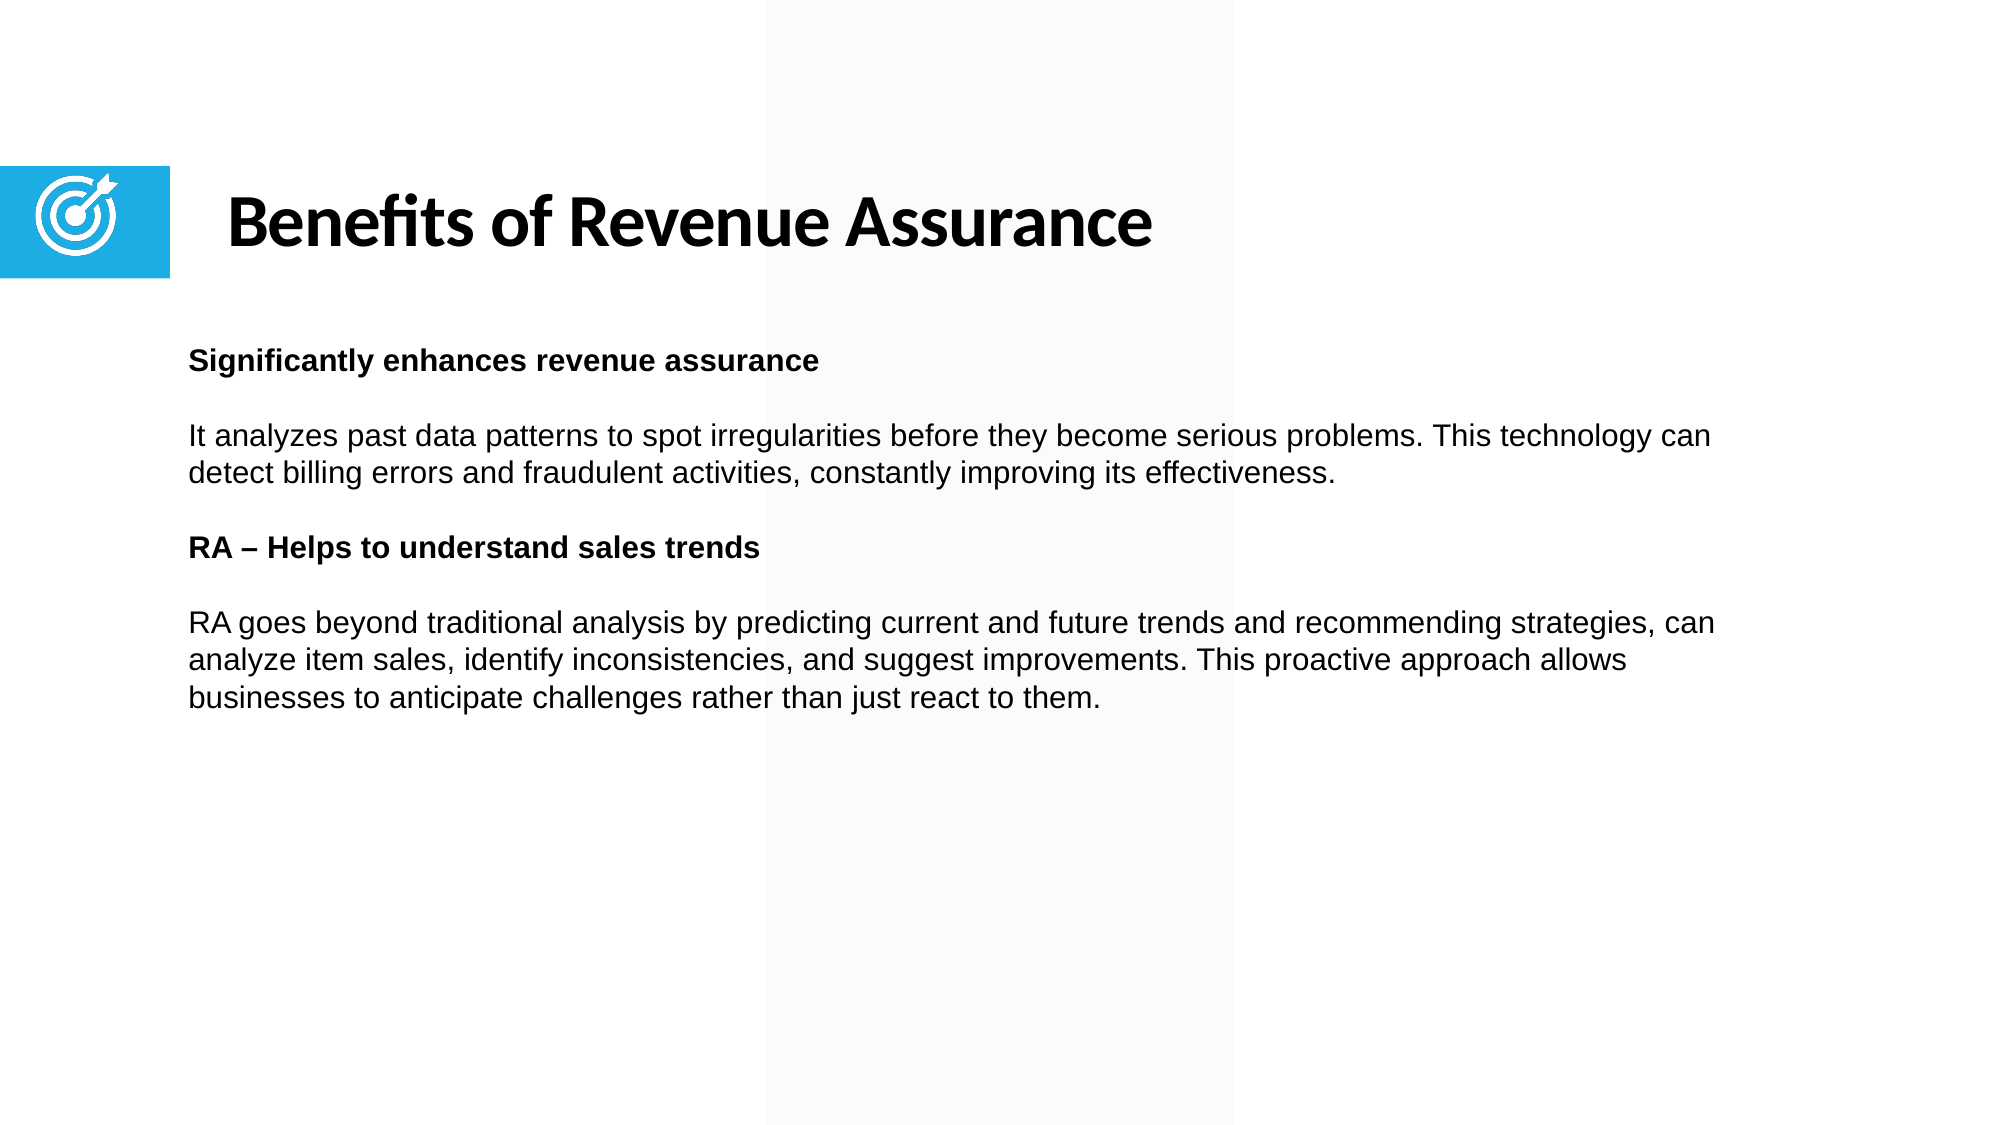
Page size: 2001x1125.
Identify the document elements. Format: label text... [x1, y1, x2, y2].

text_box [25, 162, 129, 266]
text_box Benefits of Revenue Assurance [212, 163, 1213, 269]
text_box Significantly enhances revenue assurance It analyzes past data patterns to spot irregularities before they become serious problems. This technology can detect billing errors and fraudulent activities, constantly improving its effectiveness. RA – Helps to understand sales trends RA goes beyond traditional analysis by predicting current and future trends and recommending strategies, can analyze item sales, identify inconsistencies, and suggest improvements. This proactive approach allows businesses to anticipate challenges rather than just react to them. [173, 332, 1787, 722]
